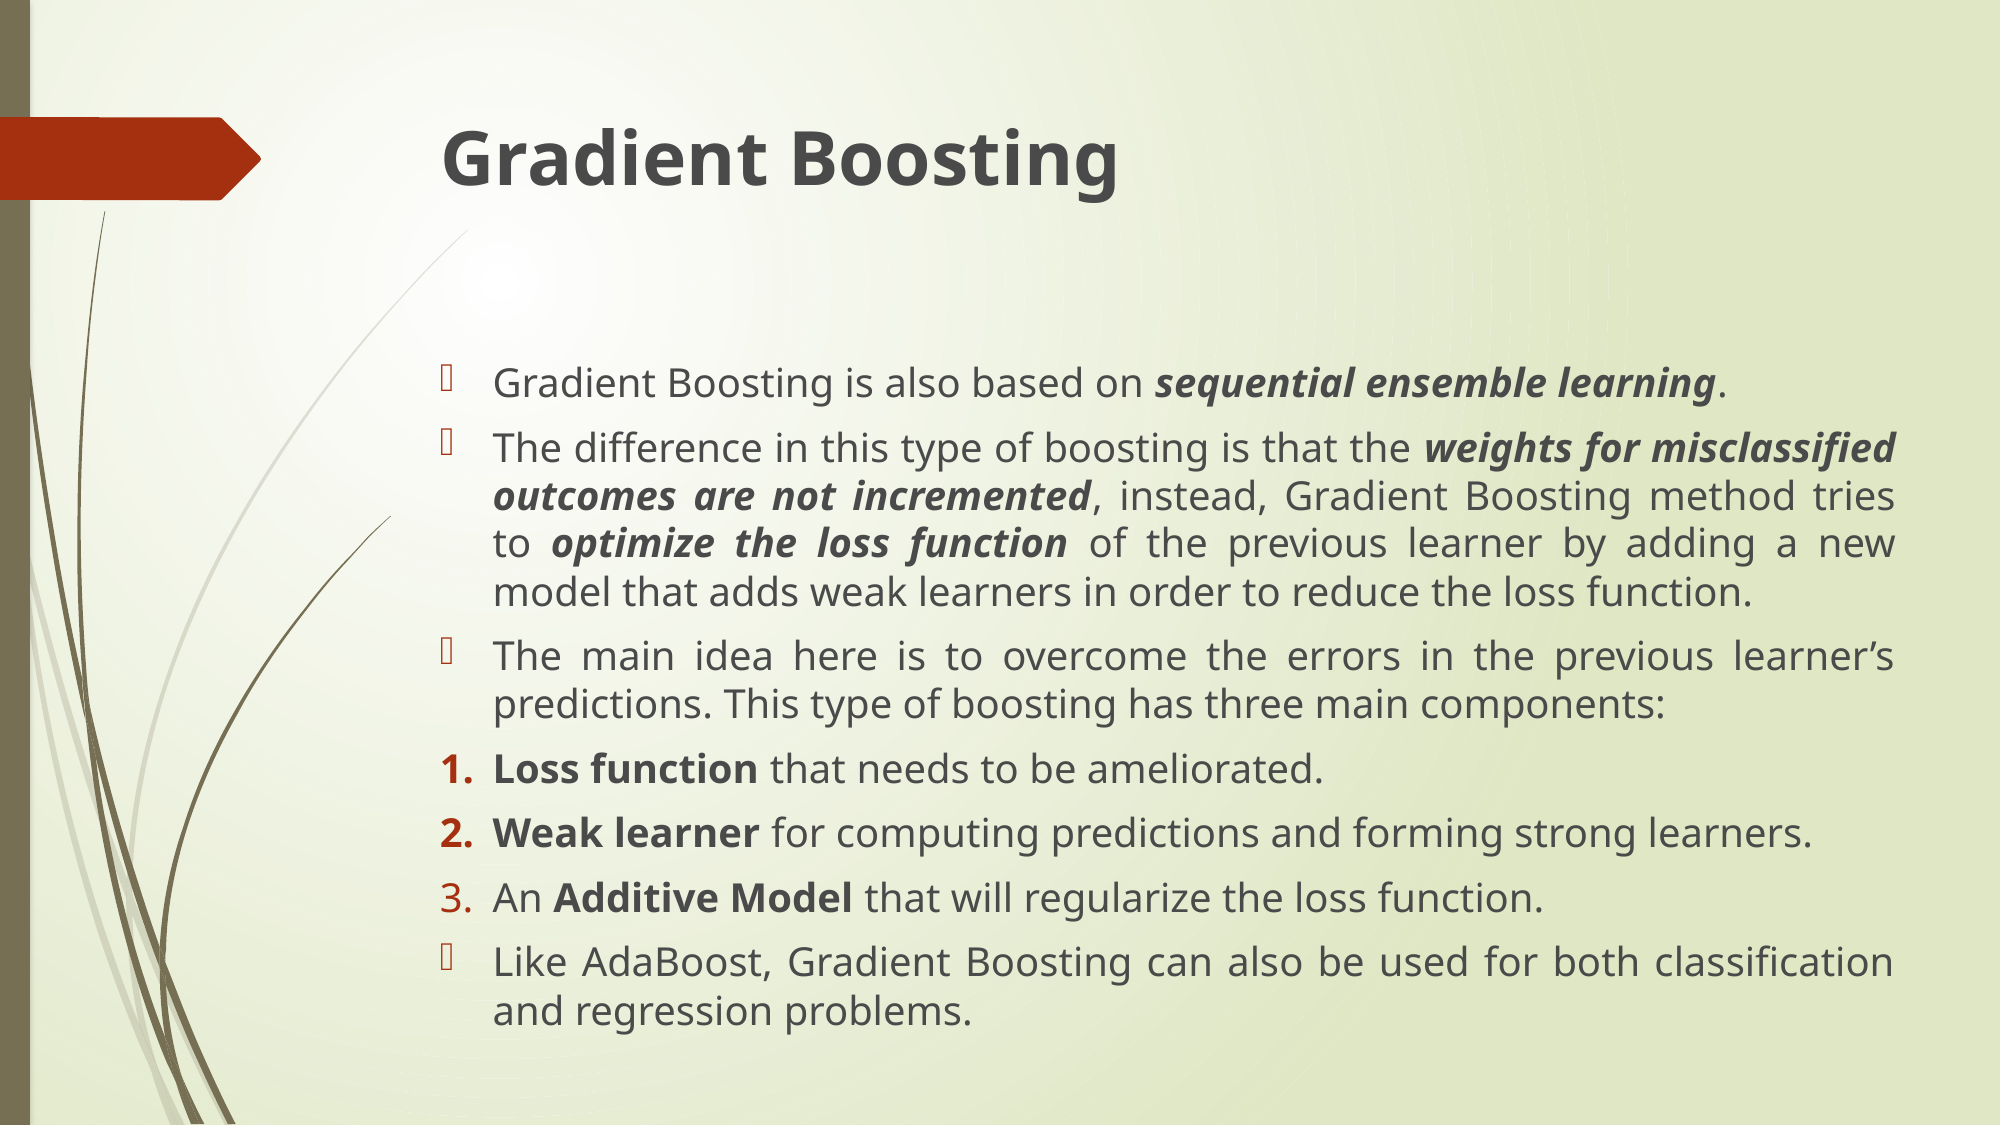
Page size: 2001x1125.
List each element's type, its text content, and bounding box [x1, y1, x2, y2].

title Gradient Boosting [425, 102, 1888, 313]
list Gradient Boosting is also based on sequential ensemble learning. The difference in this type of boosting is that the weights for misclassified outcomes are not incremented, instead, Gradient Boosting method tries to optimize the loss function of the previous learner by adding a new model that adds weak learners in order to reduce the loss function. The main idea here is to overcome the errors in the previous learner’s predictions. This type of boosting has three main components: Loss function that needs to be ameliorated. Weak learner for computing predictions and forming strong learners. An Additive Model that will regularize the loss function. Like AdaBoost, Gradient Boosting can also be used for both classification and regression problems. [424, 350, 1912, 1095]
